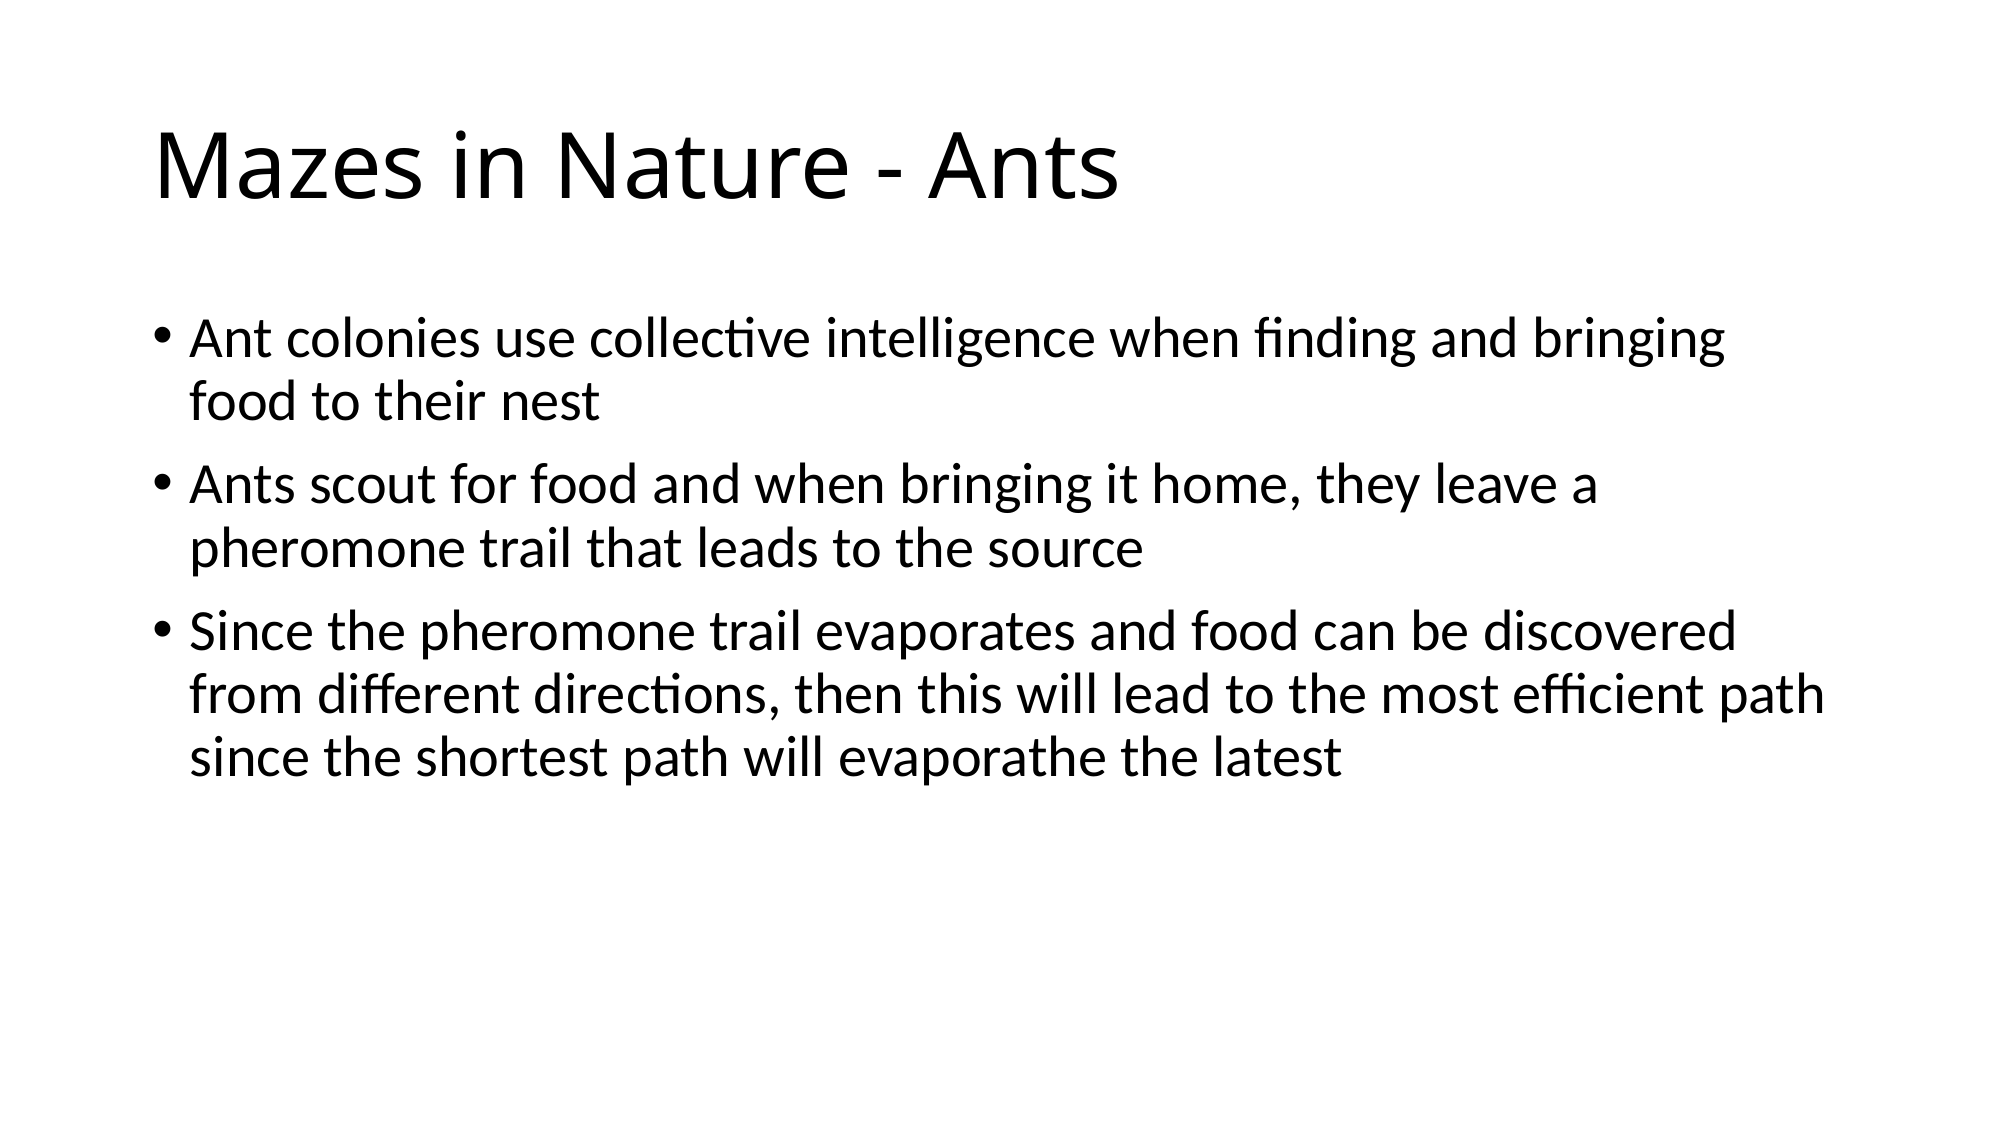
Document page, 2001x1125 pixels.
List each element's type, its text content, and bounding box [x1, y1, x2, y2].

list Ant colonies use collective intelligence when finding and bringing food to their nest Ants scout for food and when bringing it home, they leave a pheromone trail that leads to the source Since the pheromone trail evaporates and food can be discovered from different directions, then this will lead to the most efficient path since the shortest path will evaporathe the latest [137, 299, 1863, 1014]
title Mazes in Nature - Ants [137, 59, 1863, 278]
